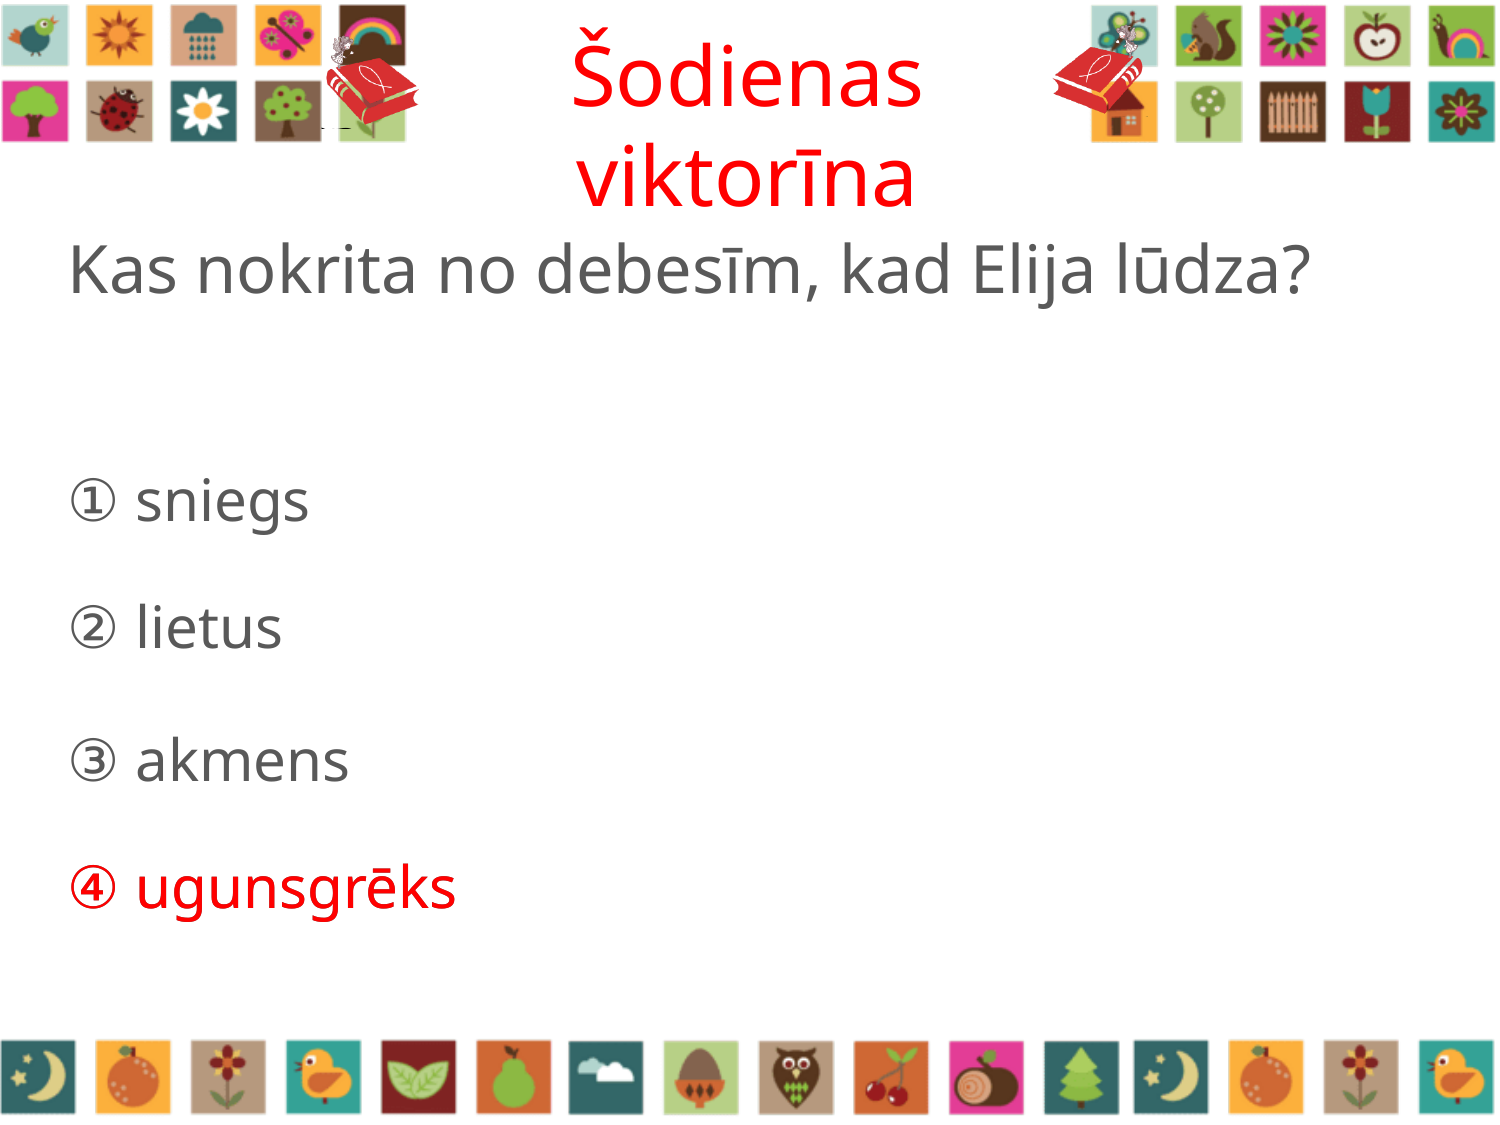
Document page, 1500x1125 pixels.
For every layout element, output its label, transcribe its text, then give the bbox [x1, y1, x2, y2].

picture [1021, 3, 1500, 150]
text_box ② lietus [53, 582, 1436, 668]
picture [0, 3, 451, 150]
text_box ④ ugunsgrēks [53, 842, 1483, 928]
text_box Kas nokrita no debesīm, kad Elija lūdza? [53, 219, 1436, 315]
text_box ③ akmens [53, 716, 1483, 801]
text_box Šodienas viktorīna [414, 16, 1080, 219]
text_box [0, 1028, 1500, 1118]
text_box ① sniegs [53, 456, 1436, 541]
